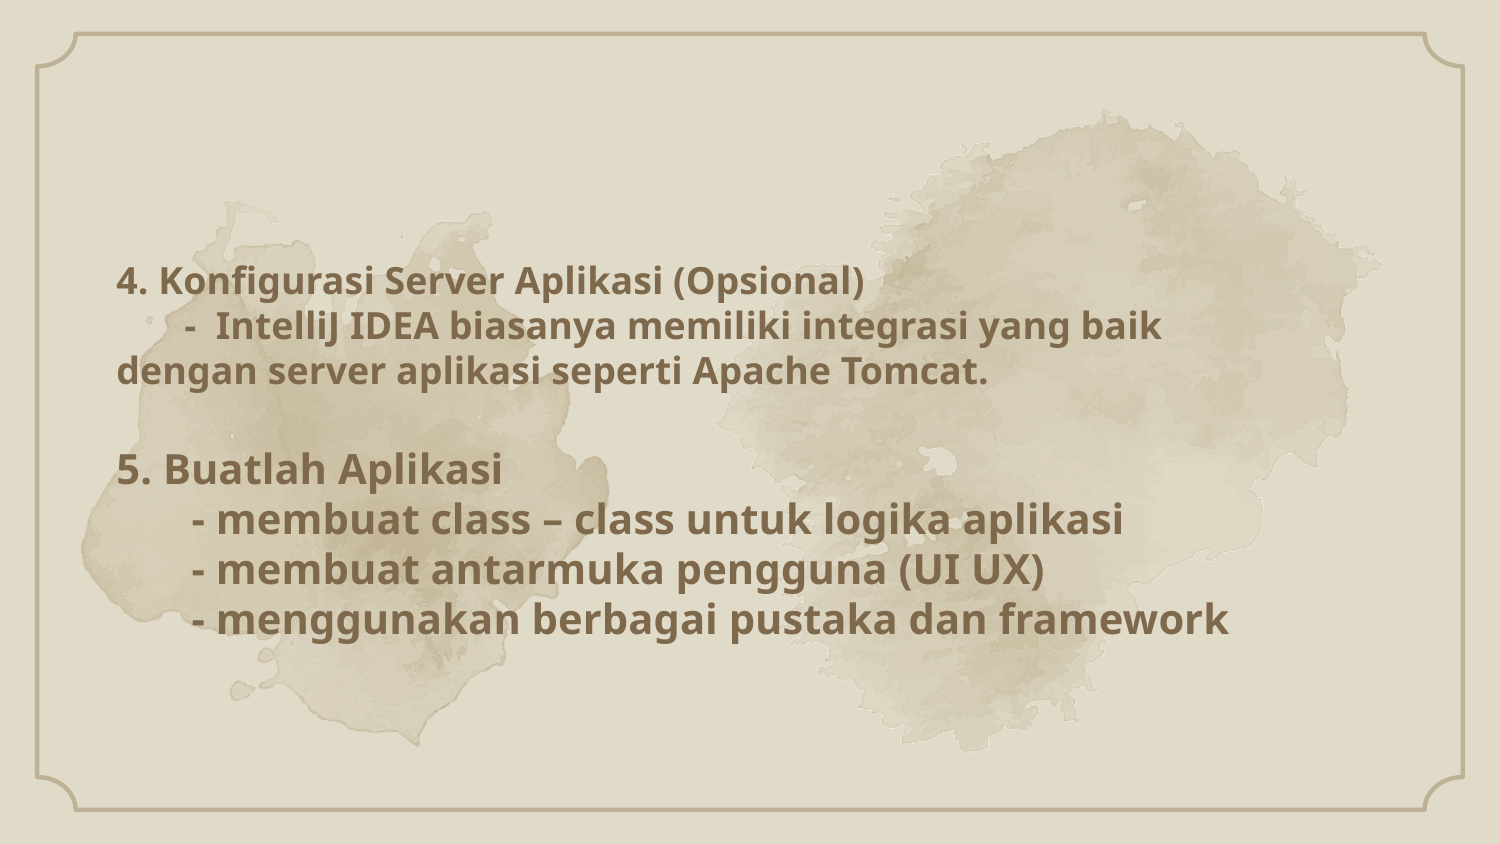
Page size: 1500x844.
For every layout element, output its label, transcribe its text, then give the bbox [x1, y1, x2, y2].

title 4. Konfigurasi Server Aplikasi (Opsional) - IntelliJ IDEA biasanya memiliki integrasi yang baik dengan server aplikasi seperti Apache Tomcat. 5. Buatlah Aplikasi - membuat class – class untuk logika aplikasi - membuat antarmuka pengguna (UI UX) - menggunakan berbagai pustaka dan framework [101, 196, 1453, 709]
